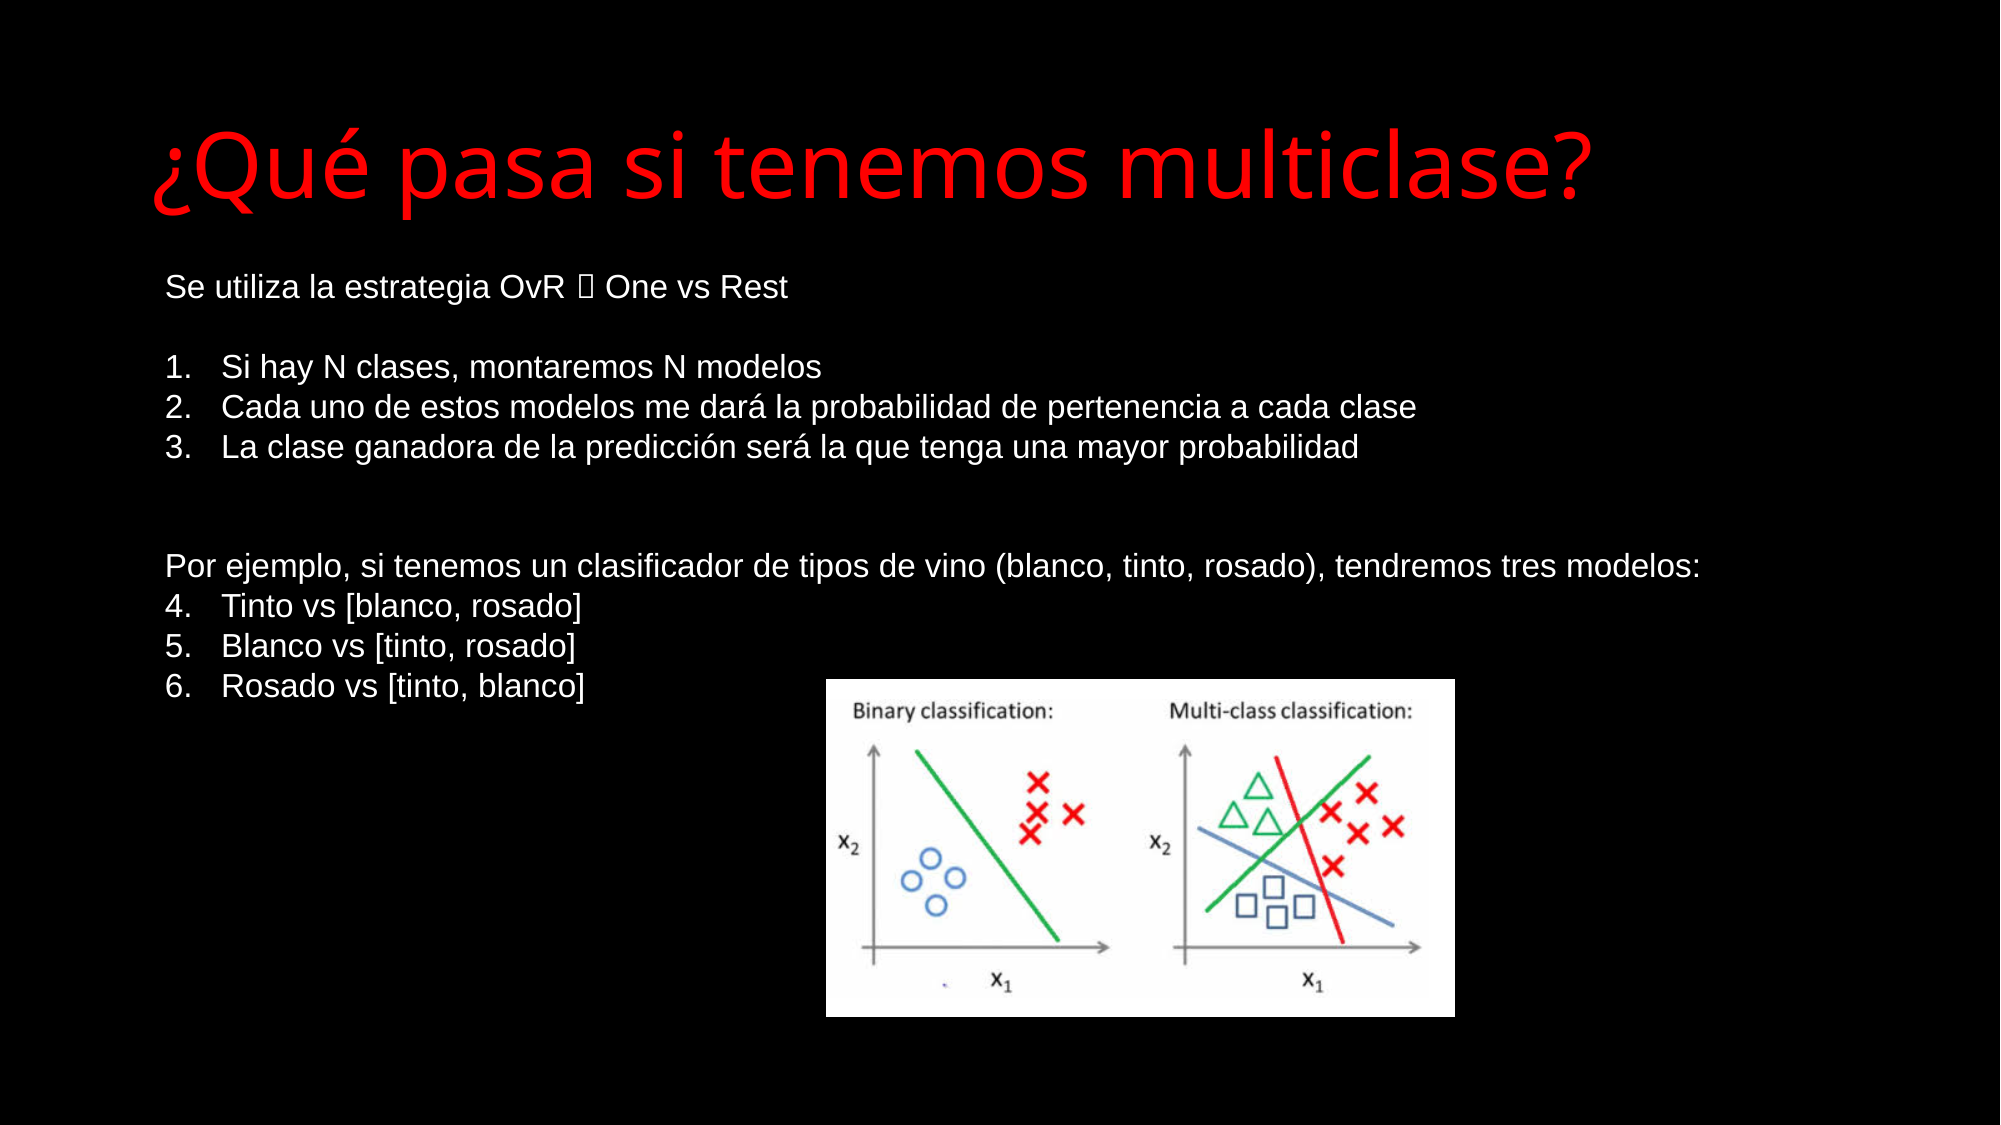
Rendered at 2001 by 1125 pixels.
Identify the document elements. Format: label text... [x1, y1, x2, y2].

picture [825, 678, 1455, 1017]
text_box Se utiliza la estrategia OvR  One vs Rest Si hay N clases, montaremos N modelos Cada uno de estos modelos me dará la probabilidad de pertenencia a cada clase La clase ganadora de la predicción será la que tenga una mayor probabilidad Por ejemplo, si tenemos un clasificador de tipos de vino (blanco, tinto, rosado), tendremos tres modelos: Tinto vs [blanco, rosado] Blanco vs [tinto, rosado] Rosado vs [tinto, blanco] [150, 257, 1806, 752]
text_box ¿Qué pasa si tenemos multiclase? [137, 59, 1863, 278]
